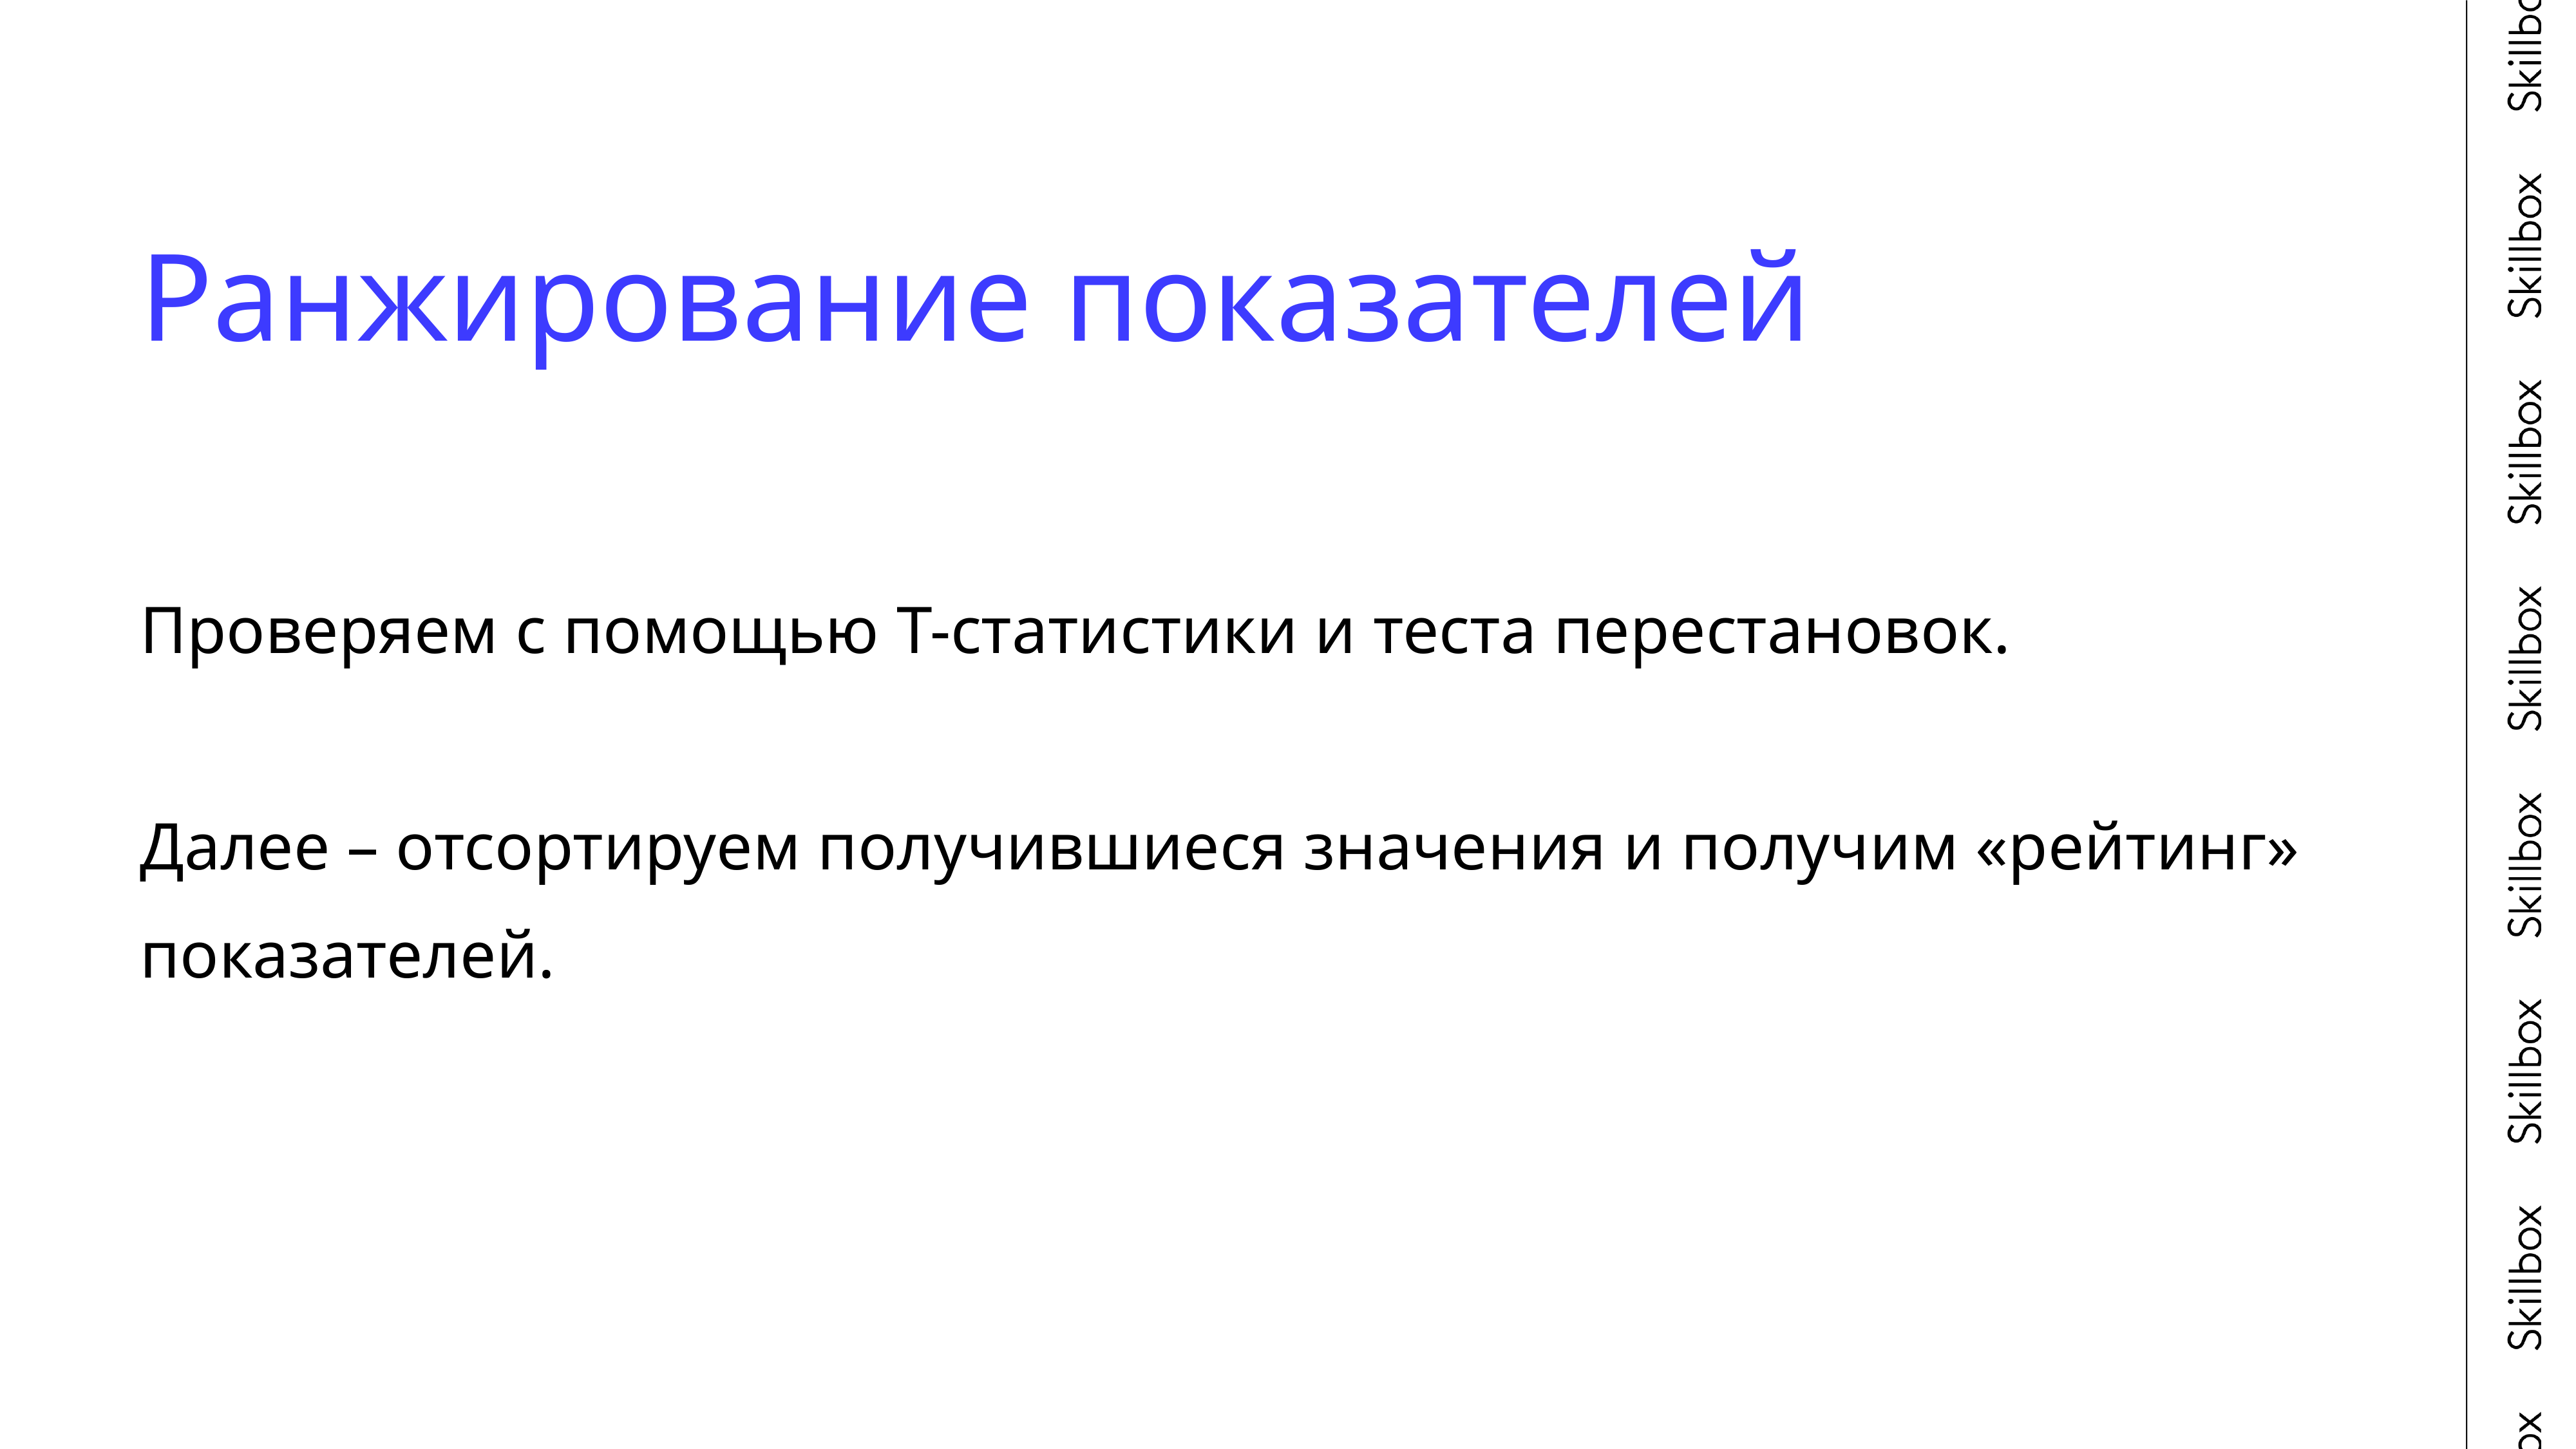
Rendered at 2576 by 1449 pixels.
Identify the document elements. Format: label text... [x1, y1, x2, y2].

text_box Проверяем с помощью T-статистики и теста перестановок. Далее – отсортируем получившиеся значения и получим «рейтинг» показателей. [135, 553, 2307, 996]
picture [2465, 0, 2541, 1449]
text_box Ранжирование показателей [135, 214, 1905, 370]
